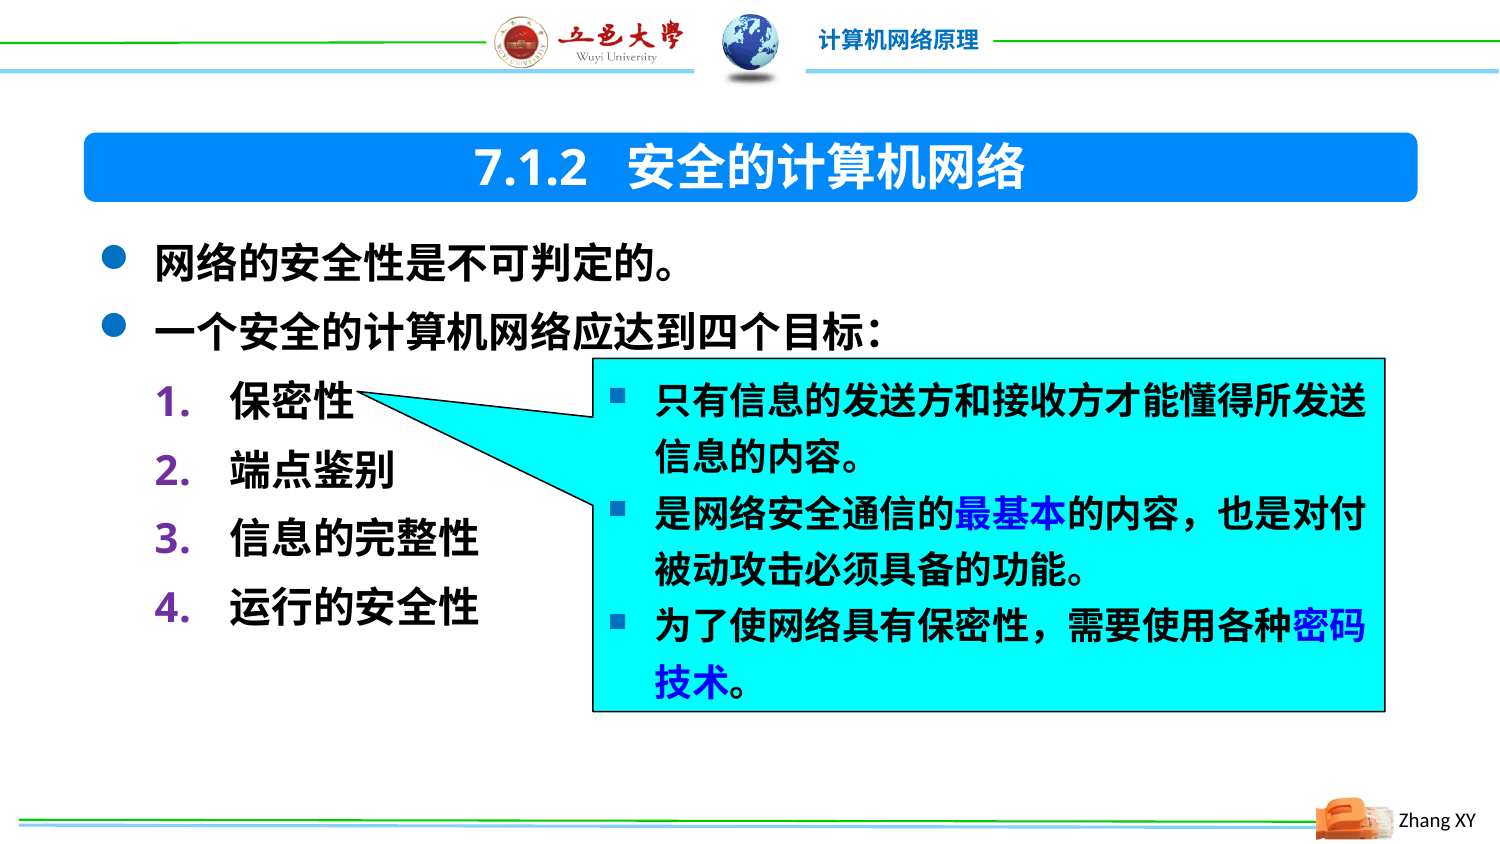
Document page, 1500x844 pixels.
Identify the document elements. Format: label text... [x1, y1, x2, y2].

picture [494, 15, 697, 69]
text_box 只有信息的发送方和接收方才能懂得所发送信息的内容。 是网络安全通信的最基本的内容，也是对付被动攻击必须具备的功能。 为了使网络具有保密性，需要使用各种密码技术。 [356, 358, 1385, 712]
text_box 网络的安全性是不可判定的。 一个安全的计算机网络应达到四个目标： 保密性 端点鉴别 信息的完整性 运行的安全性 [83, 211, 1418, 639]
picture [720, 12, 780, 88]
text_box [83, 132, 459, 202]
text_box 7.1.2 安全的计算机网络 [459, 128, 1042, 204]
picture [1316, 796, 1394, 840]
text_box [1042, 132, 1418, 202]
